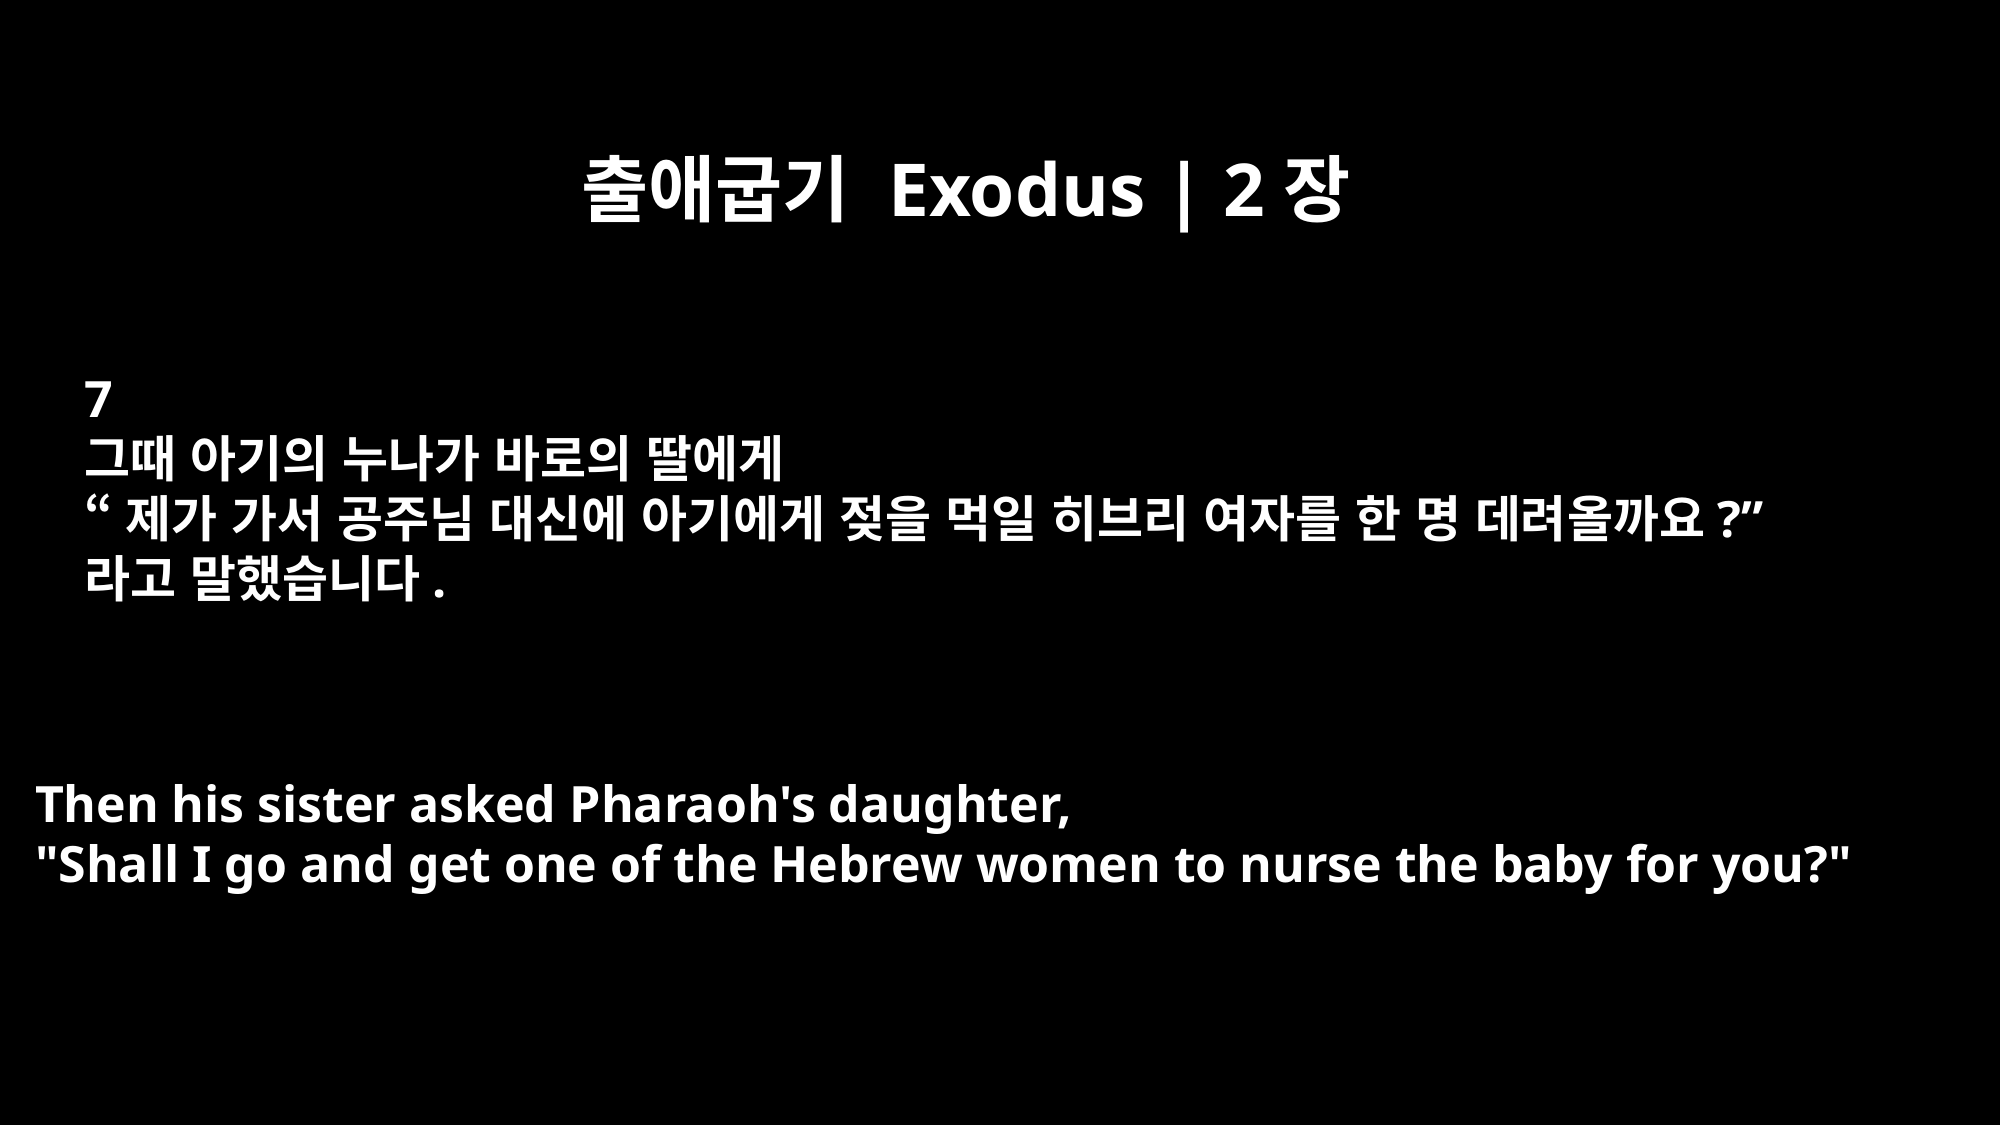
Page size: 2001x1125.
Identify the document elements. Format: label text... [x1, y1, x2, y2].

text_box 출애굽기 Exodus | 2장 [566, 136, 1366, 239]
text_box Then his sister asked Pharaoh's daughter, "Shall I go and get one of the Hebrew women to nurse the baby for you?" [20, 764, 1868, 900]
text_box 7 그때 아기의 누나가 바로의 딸에게 “제가 가서 공주님 대신에 아기에게 젖을 먹일 히브리 여자를 한 명 데려올까요?” 라고 말했습니다. [70, 359, 1779, 615]
